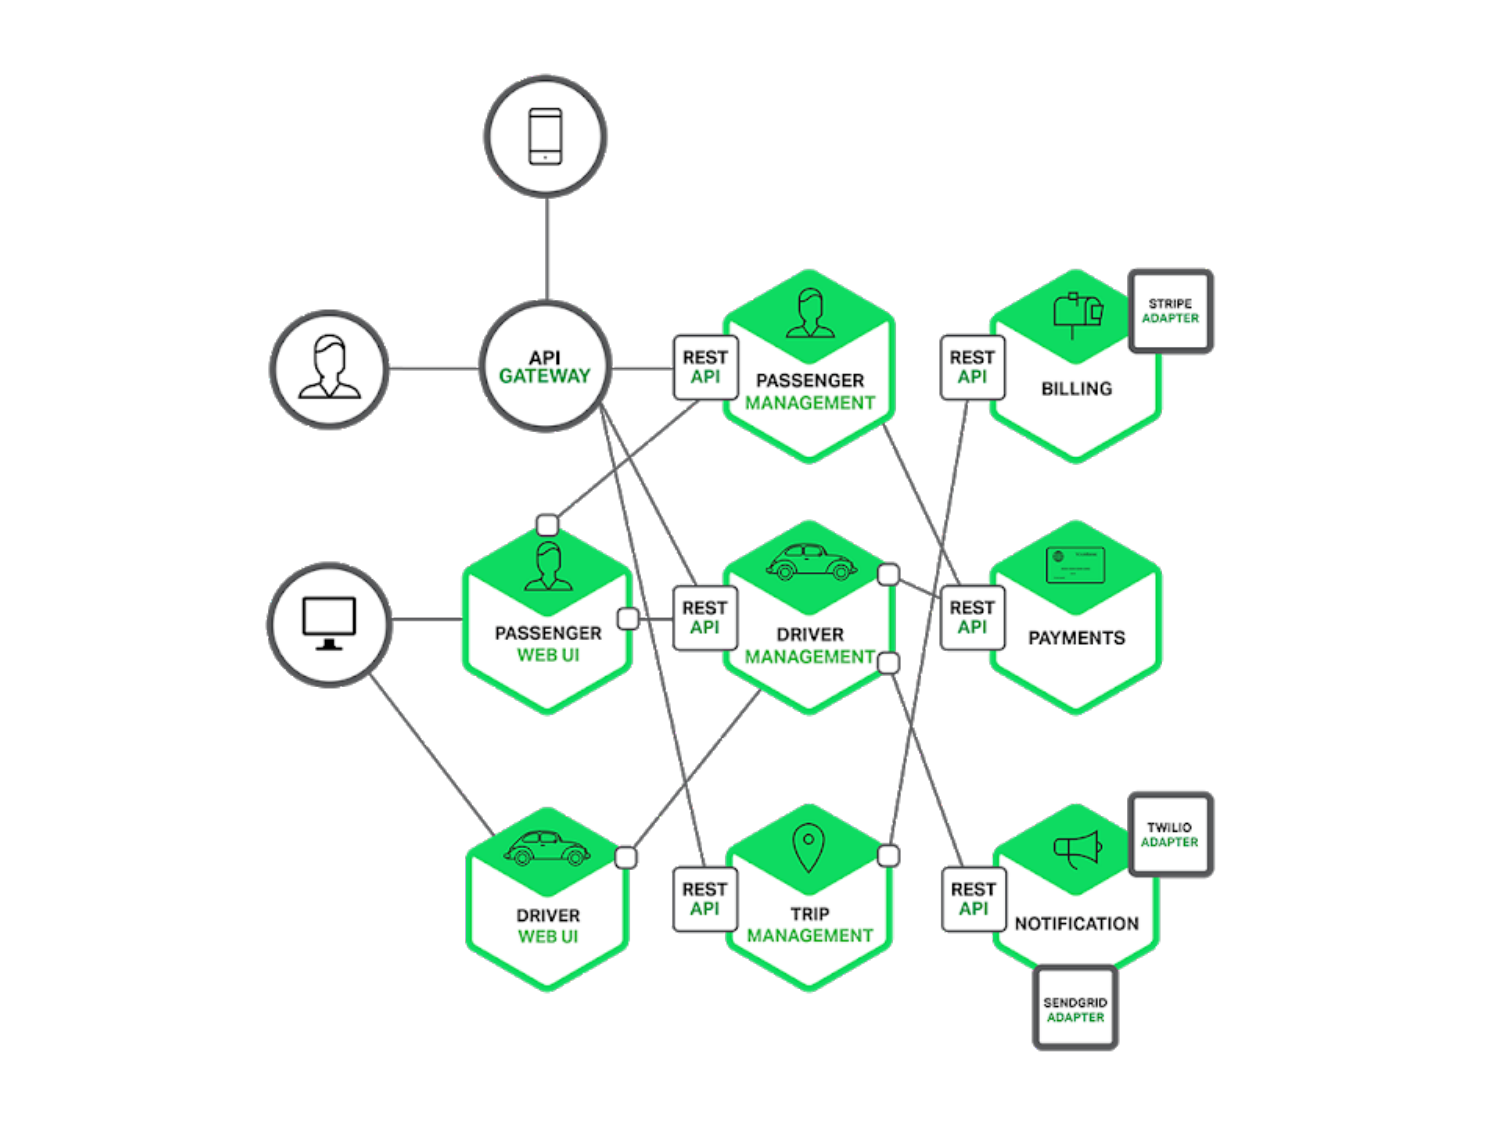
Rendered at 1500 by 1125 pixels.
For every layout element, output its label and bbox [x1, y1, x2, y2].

picture [253, 66, 1234, 1067]
